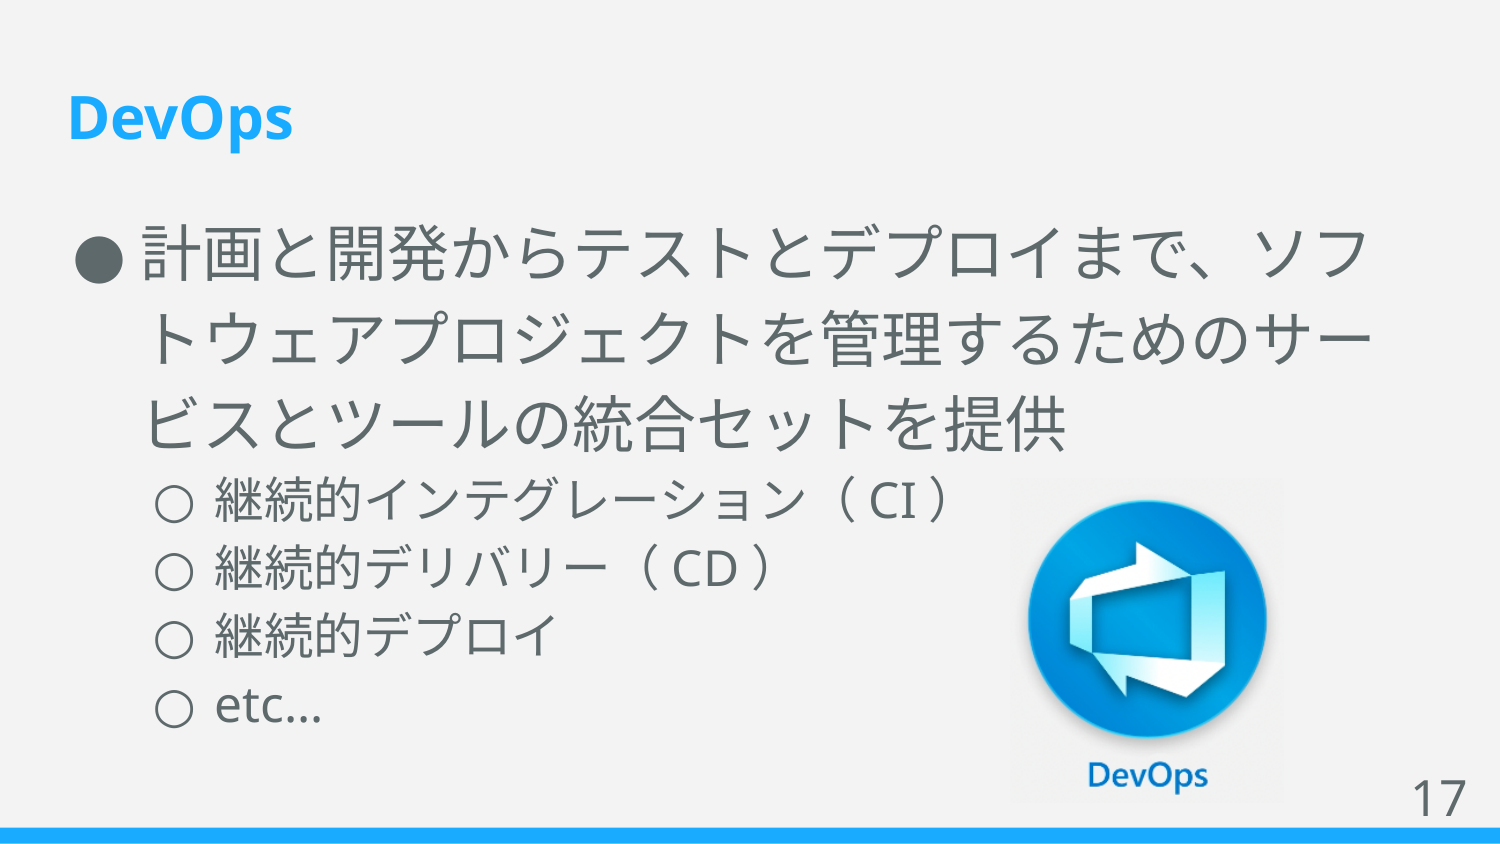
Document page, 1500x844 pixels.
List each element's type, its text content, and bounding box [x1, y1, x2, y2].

picture [1009, 477, 1284, 803]
slide_number ‹#› [1392, 767, 1483, 833]
list 計画と開発からテストとデプロイまで、ソフトウェアプロジェクトを管理するためのサービスとツールの統合セットを提供 継続的インテグレーション（CI） 継続的デリバリー（CD） 継続的デプロイ etc… [51, 189, 1449, 750]
title DevOps [51, 64, 1449, 167]
